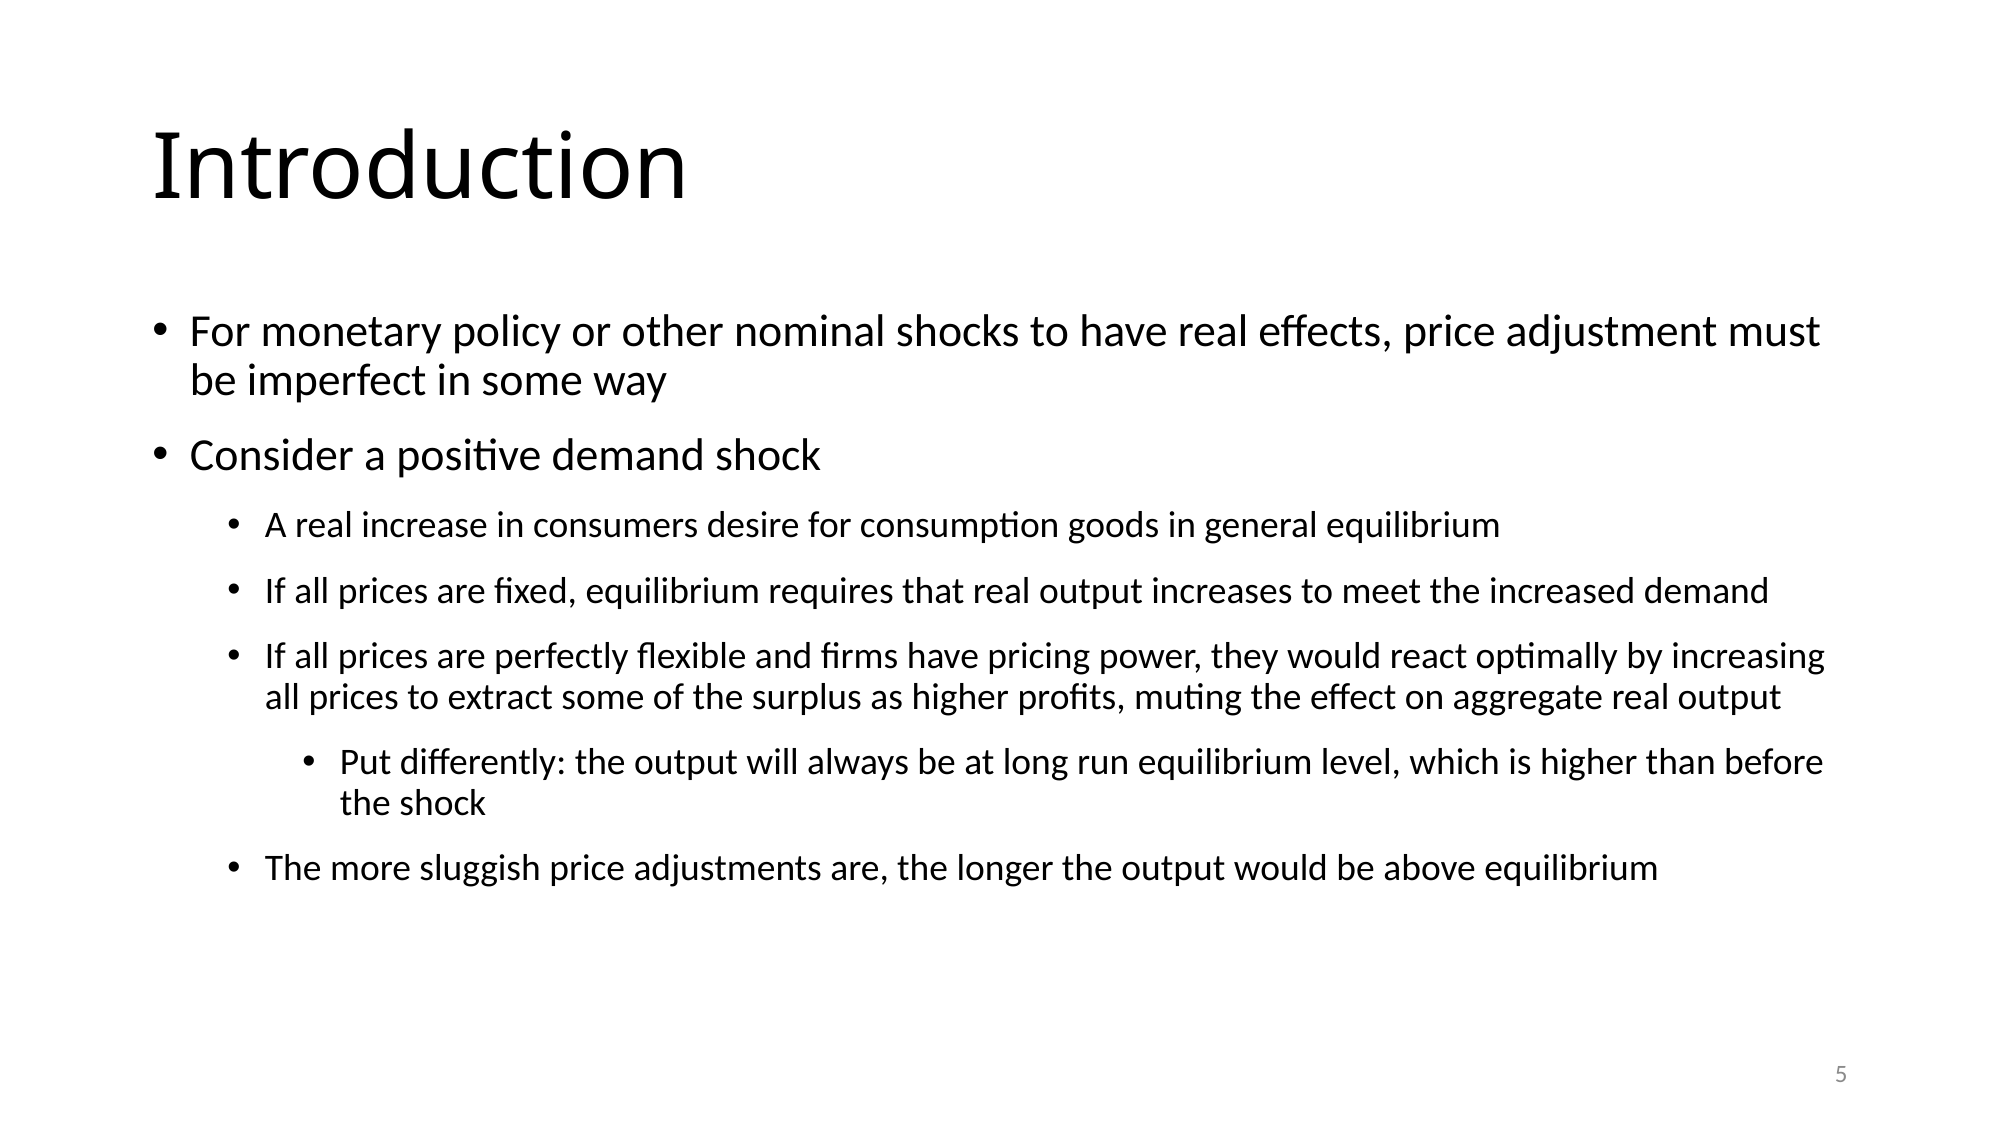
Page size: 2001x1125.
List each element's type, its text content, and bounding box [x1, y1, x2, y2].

title Introduction [137, 59, 1863, 278]
list For monetary policy or other nominal shocks to have real effects, price adjustment must be imperfect in some way Consider a positive demand shock A real increase in consumers desire for consumption goods in general equilibrium If all prices are fixed, equilibrium requires that real output increases to meet the increased demand If all prices are perfectly flexible and firms have pricing power, they would react optimally by increasing all prices to extract some of the surplus as higher profits, muting the effect on aggregate real output Put differently: the output will always be at long run equilibrium level, which is higher than before the shock The more sluggish price adjustments are, the longer the output would be above equilibrium [137, 299, 1863, 1066]
slide_number 5 [1412, 1042, 1863, 1103]
